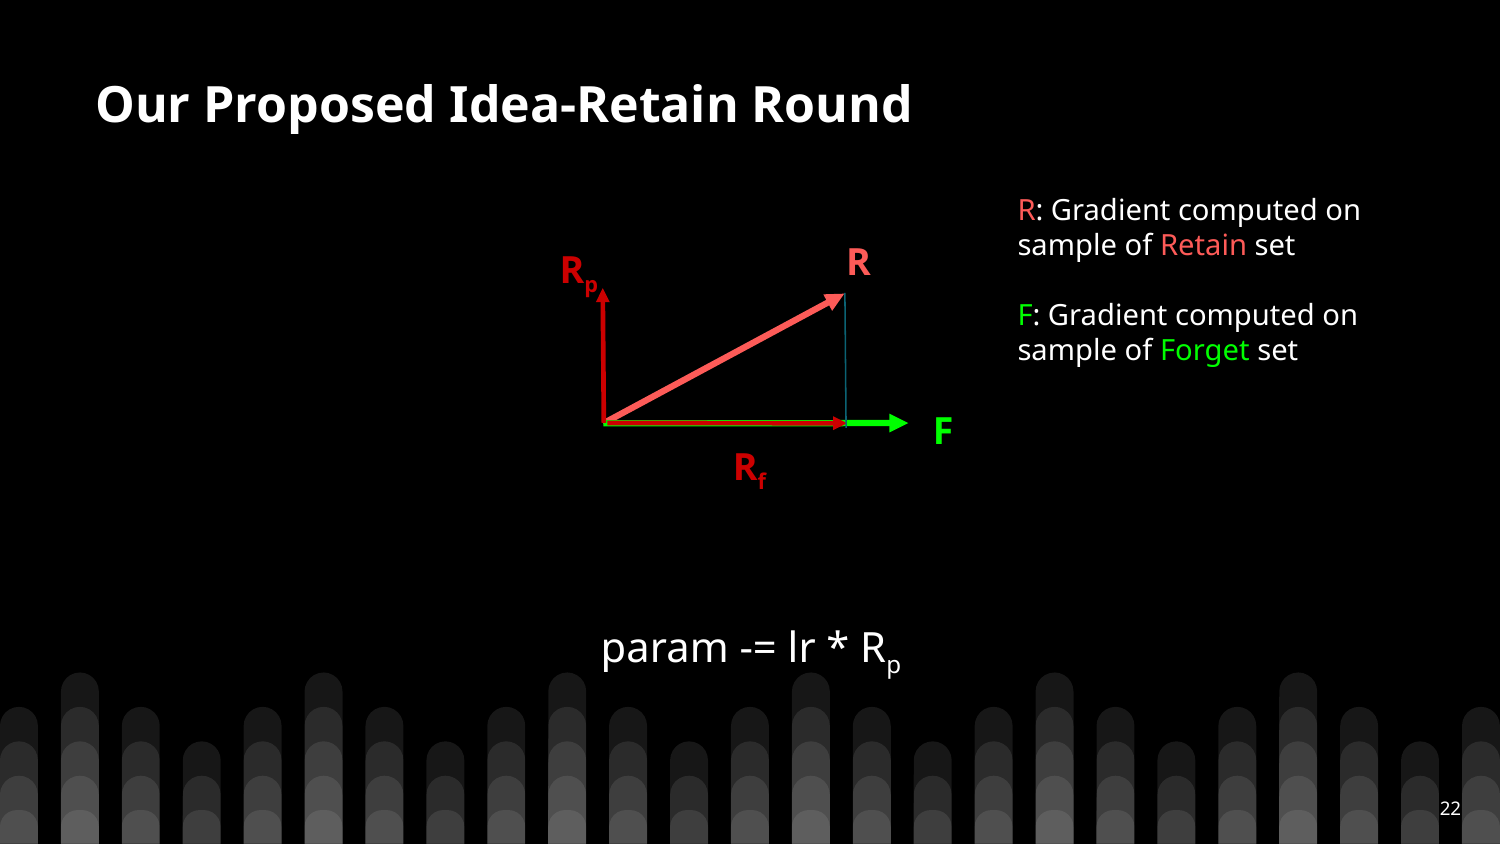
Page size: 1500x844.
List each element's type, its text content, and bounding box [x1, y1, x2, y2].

text_box param -= lr * Rp [585, 605, 918, 693]
text_box Rf [717, 433, 804, 509]
text_box R: Gradient computed on sample of Retain set F: Gradient computed on sample of Forget set [1002, 176, 1416, 384]
title Our Proposed Idea-Retain Round [80, 43, 1262, 163]
slide_number ‹#› [1386, 777, 1477, 842]
text_box Rp [544, 231, 630, 313]
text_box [609, 293, 844, 420]
text_box F [917, 391, 966, 467]
text_box R [831, 222, 887, 298]
